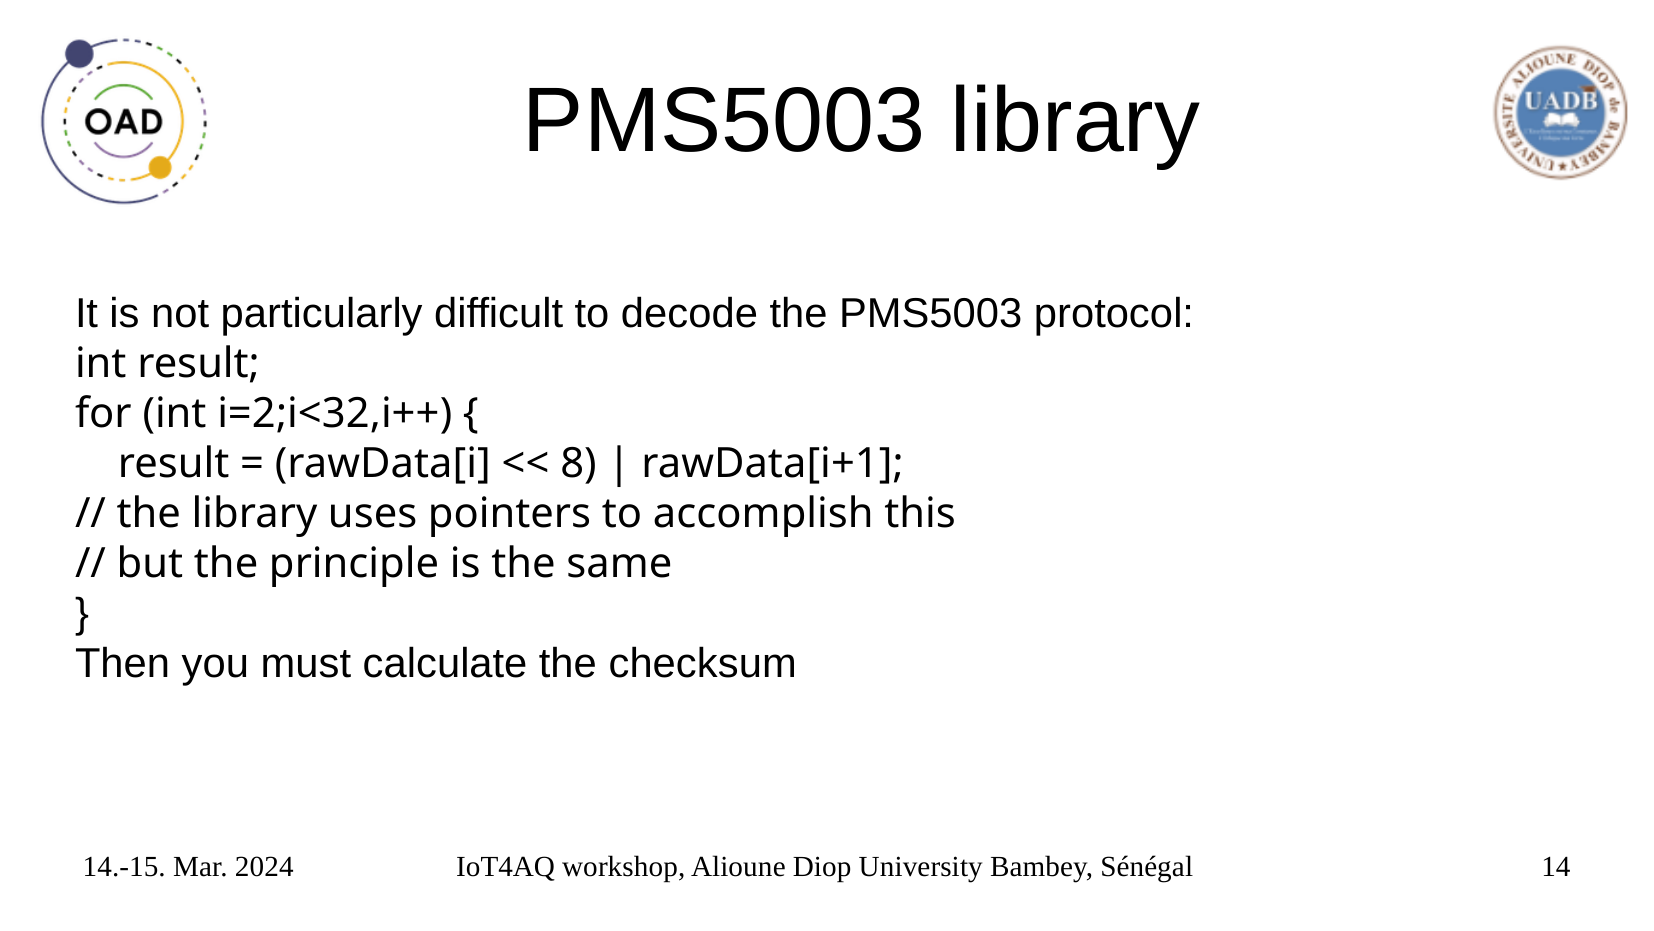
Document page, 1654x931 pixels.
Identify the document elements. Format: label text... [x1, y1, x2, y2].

list It is not particularly difficult to decode the PMS5003 protocol: int result; for (int i=2;i<32,i++) { result = (rawData[i] << 8) | rawData[i+1]; // the library uses pointers to accomplish this // but the principle is the same } Then you must calculate the checksum [75, 285, 1564, 825]
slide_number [82, 847, 338, 912]
title PMS5003 library [278, 37, 1446, 193]
picture [1482, 37, 1641, 188]
picture [0, 24, 242, 225]
footer IoT4AQ workshop, Alioune Diop University Bambey, Sénégal [338, 847, 1312, 912]
slide_number 14 [1312, 847, 1571, 912]
